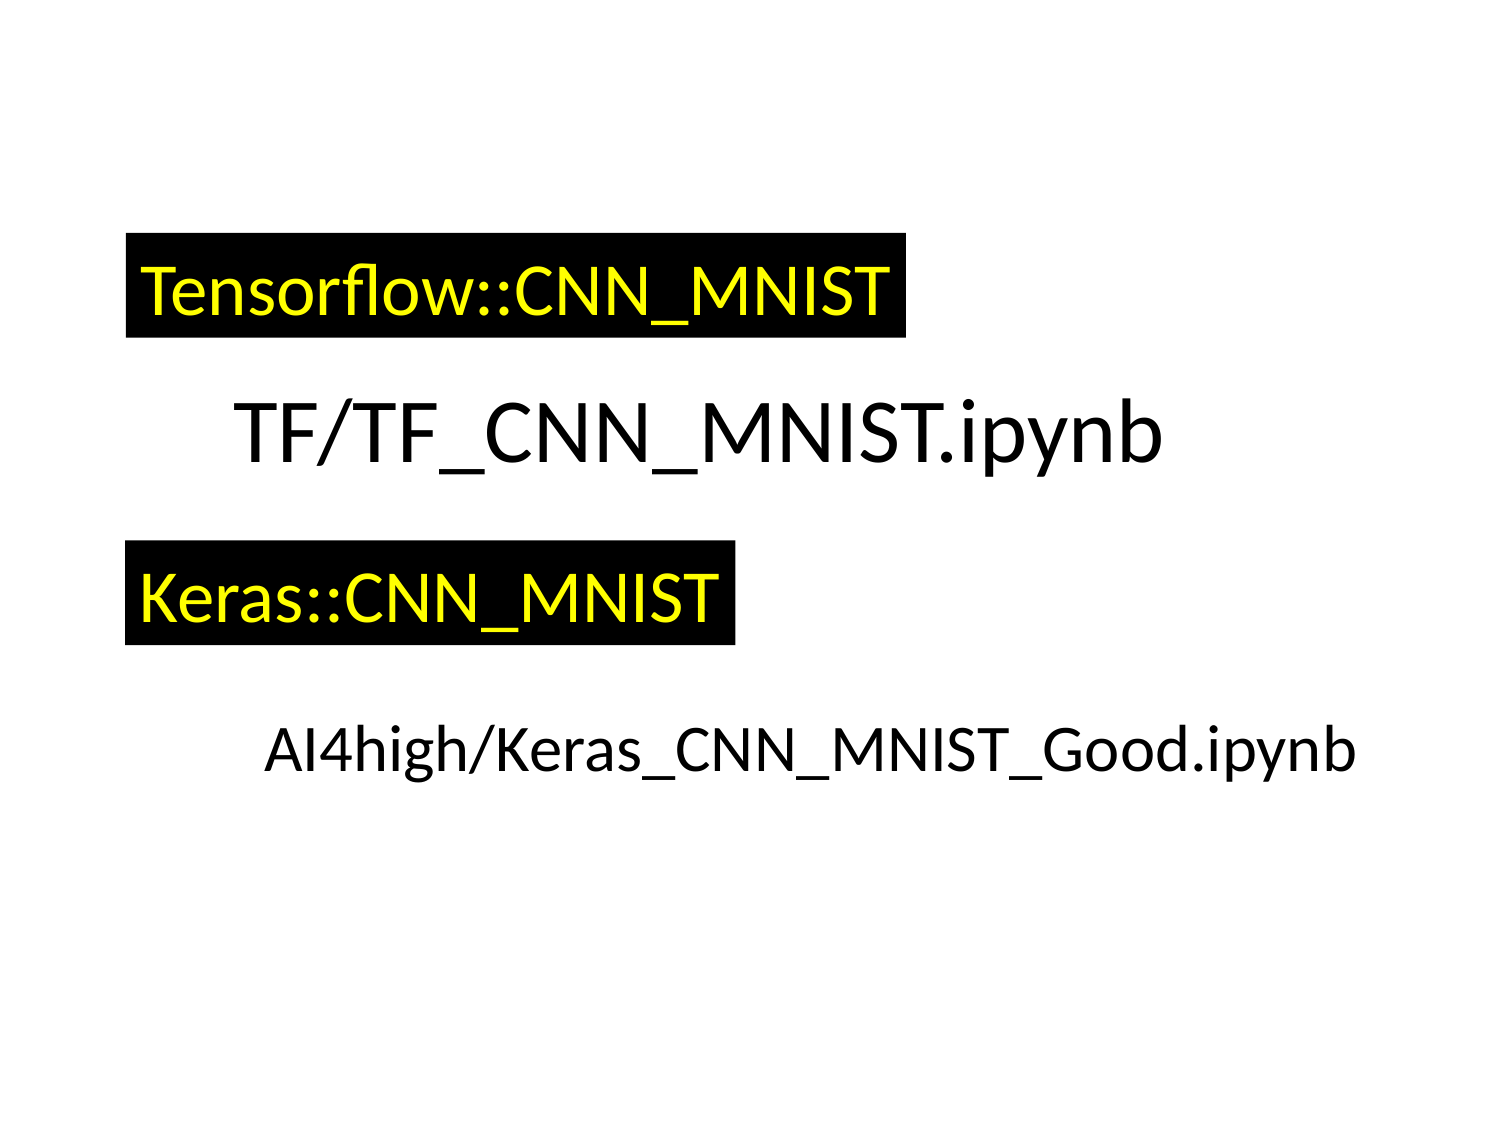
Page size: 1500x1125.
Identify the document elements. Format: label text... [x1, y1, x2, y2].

text_box AI4high/Keras_CNN_MNIST_Good.ipynb [249, 697, 1373, 792]
text_box Tensorflow::CNN_MNIST [125, 232, 906, 338]
text_box TF/TF_CNN_MNIST.ipynb [218, 363, 1182, 488]
text_box Keras::CNN_MNIST [125, 540, 736, 646]
